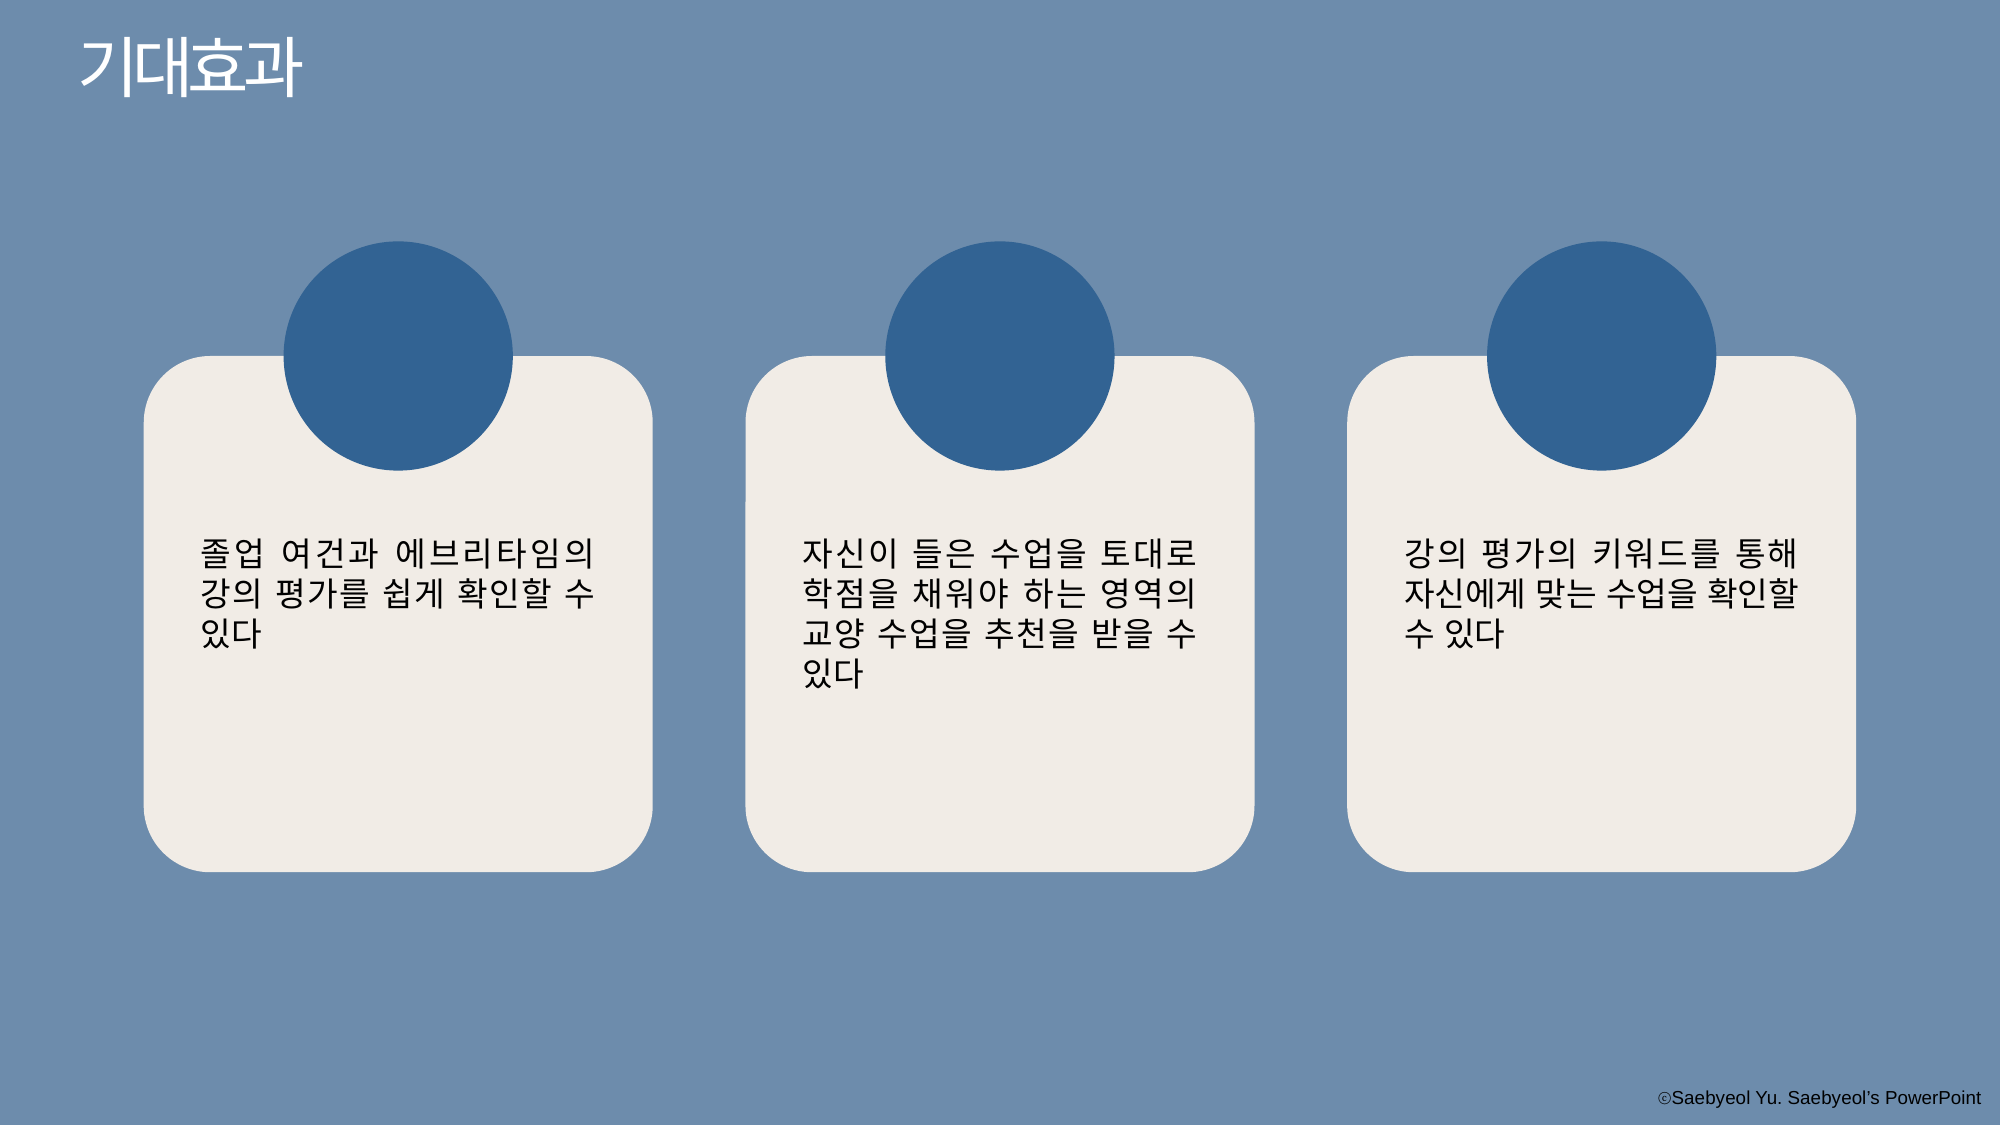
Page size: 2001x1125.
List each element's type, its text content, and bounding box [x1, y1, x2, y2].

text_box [143, 241, 653, 873]
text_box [1347, 241, 1857, 873]
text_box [745, 241, 1255, 873]
text_box 기대효과 [62, 18, 320, 113]
